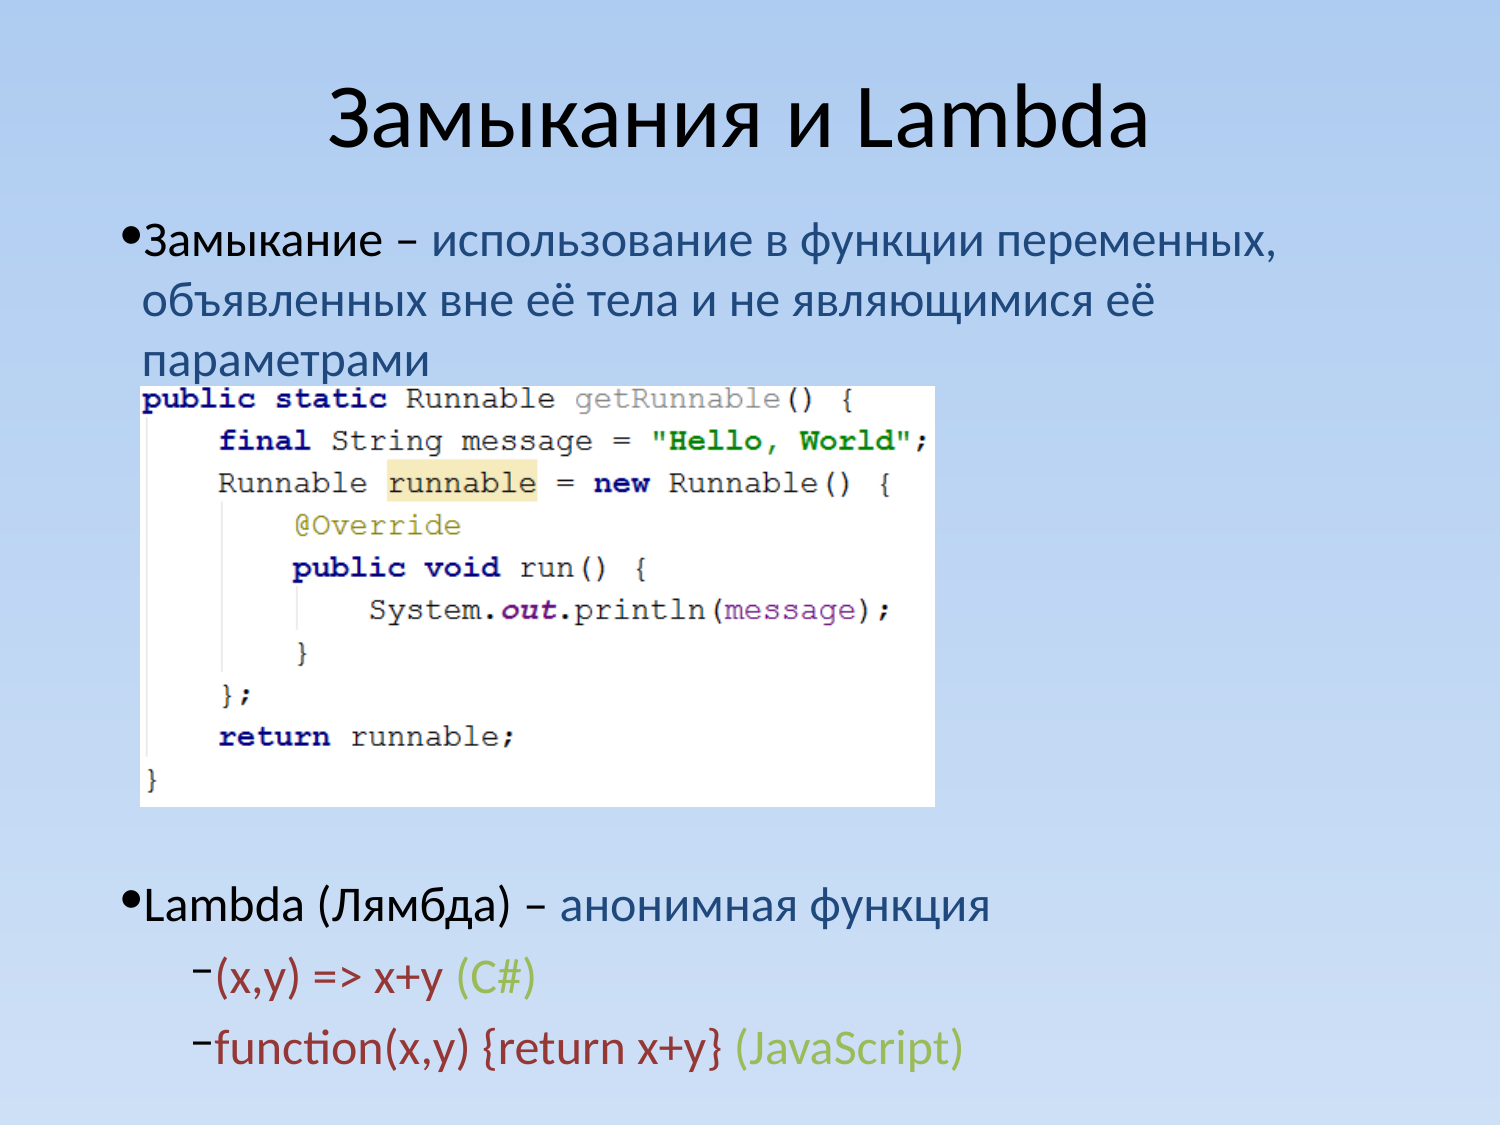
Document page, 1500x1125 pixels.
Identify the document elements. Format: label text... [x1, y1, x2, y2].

title Замыкания и Lambda [75, 45, 1425, 176]
picture [140, 386, 935, 808]
list Замыкание – использование в функции переменных, объявленных вне её тела и не являющимися её параметрами Lambda (Лямбда) – анонимная функция (x,y) => x+y (С#) function(x,y) {return x+y} (JavaScript) [70, 199, 1425, 1079]
